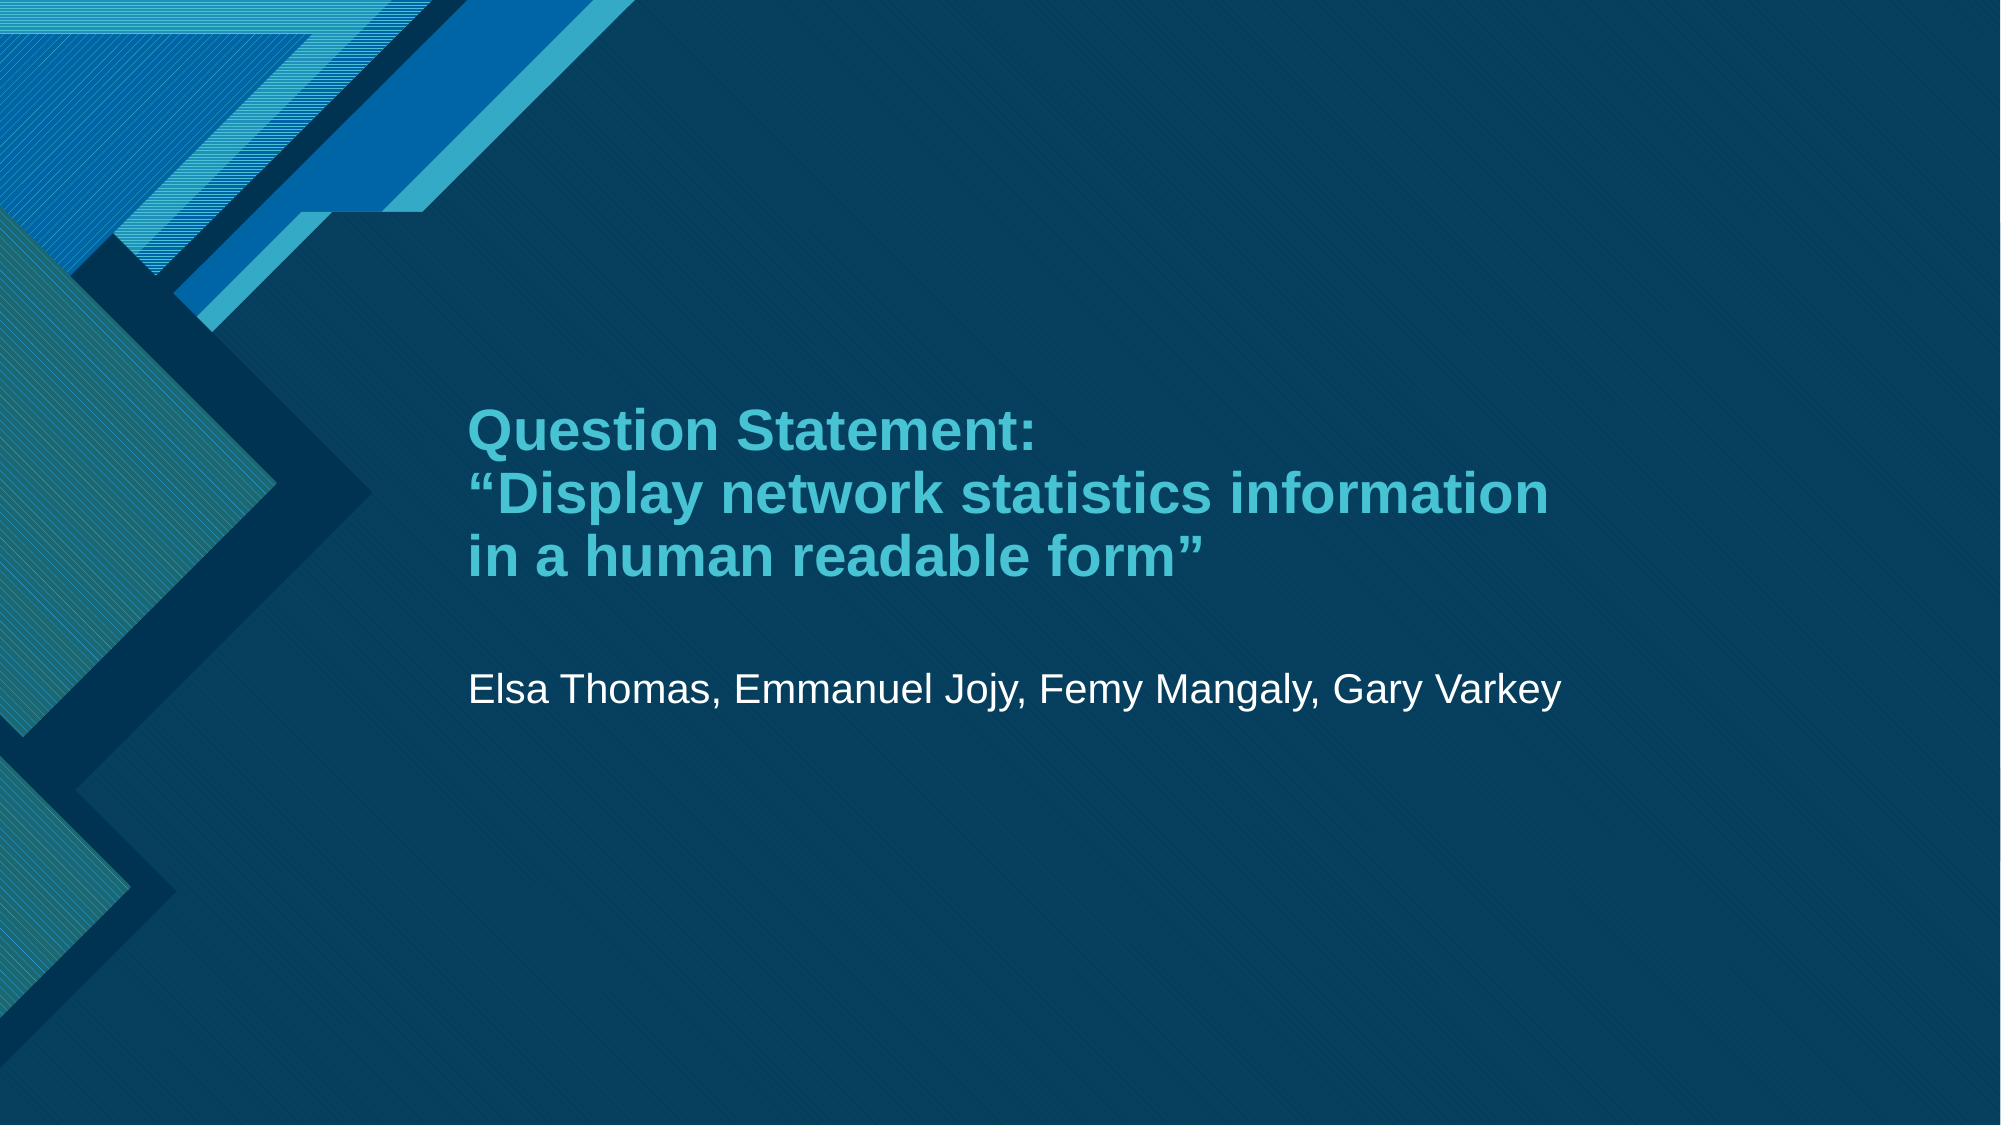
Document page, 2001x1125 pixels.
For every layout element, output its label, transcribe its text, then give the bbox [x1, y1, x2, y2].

title Question Statement: “Display network statistics information in a human readable form” [453, 393, 1614, 597]
subtitle Elsa Thomas, Emmanuel Jojy, Femy Mangaly, Gary Varkey [453, 660, 1614, 803]
